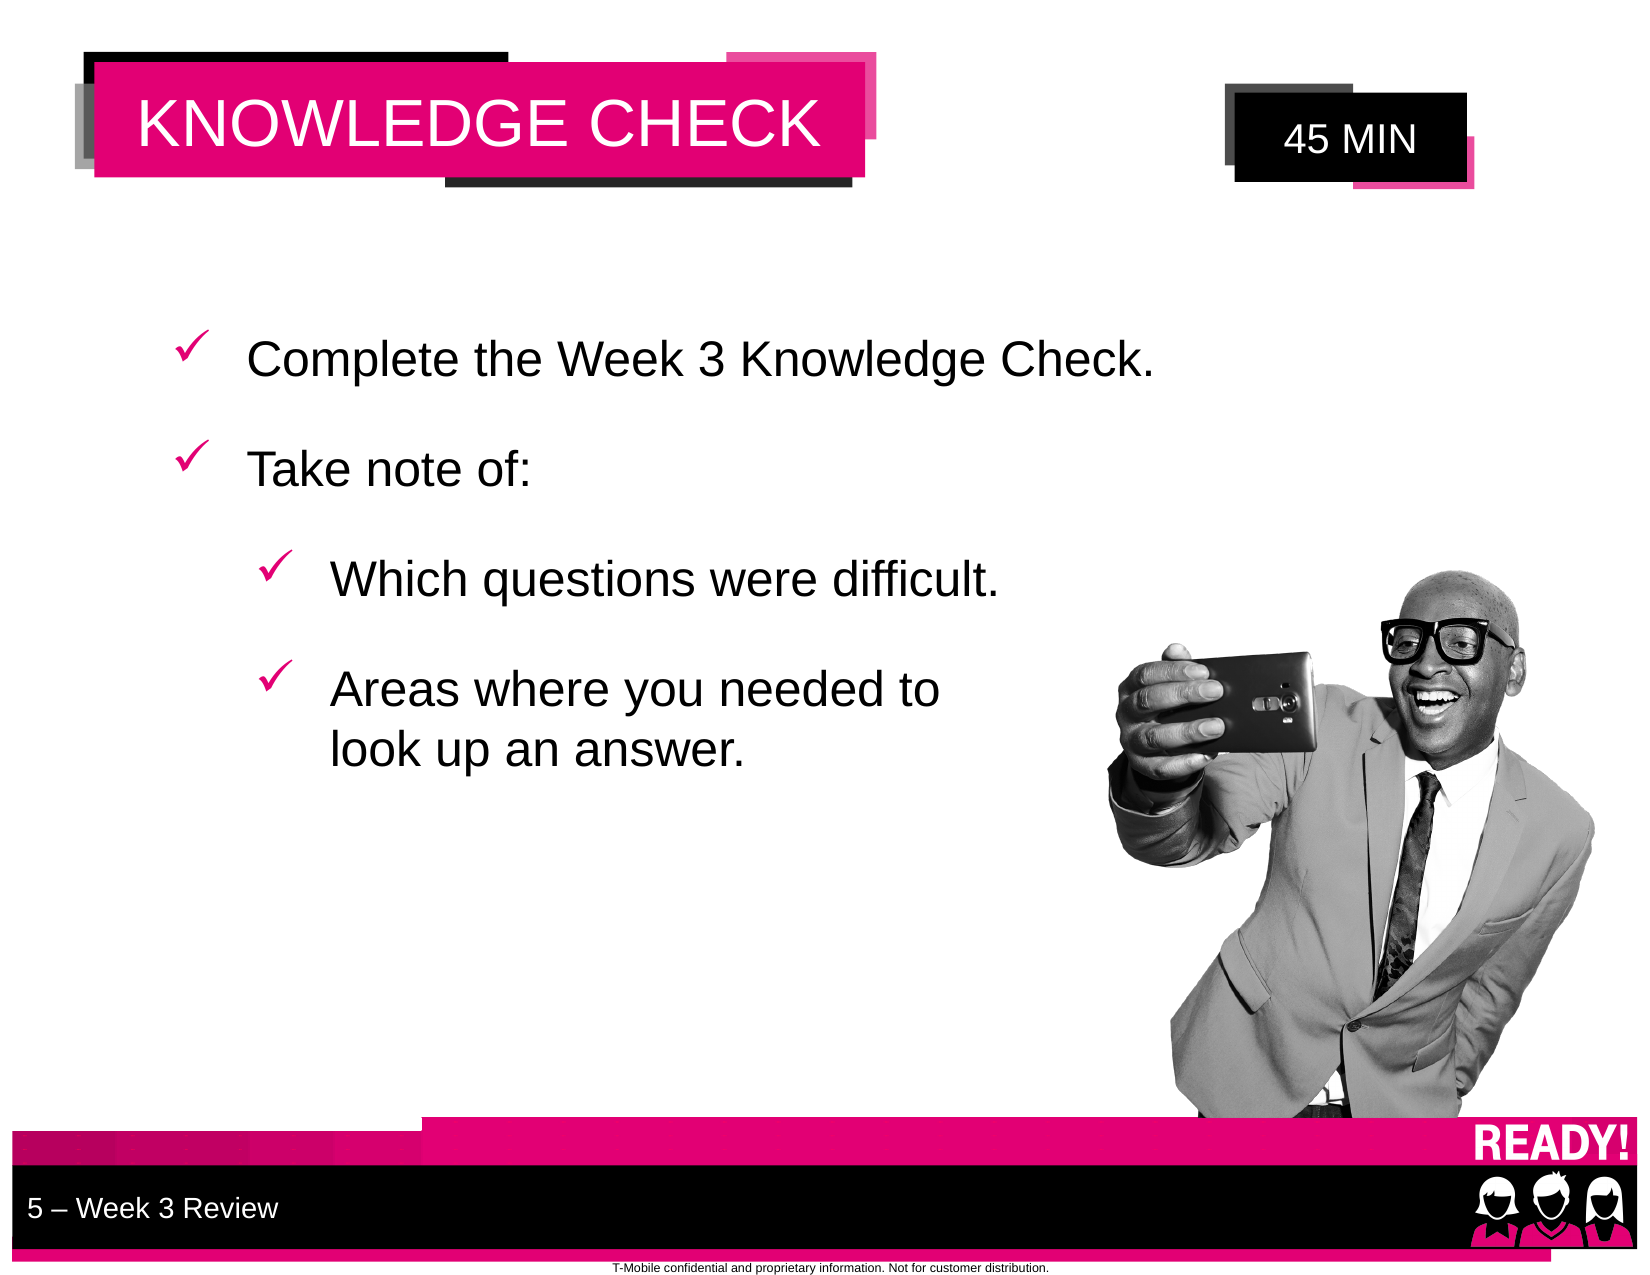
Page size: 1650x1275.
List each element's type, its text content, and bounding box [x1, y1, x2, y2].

text_box Complete the Week 3 Knowledge Check. Take note of: Which questions were difficult. Areas where you needed to look up an answer. [73, 318, 1357, 784]
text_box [74, 51, 877, 188]
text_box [1224, 83, 1475, 190]
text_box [12, 1104, 1646, 1275]
picture [1106, 569, 1595, 1119]
